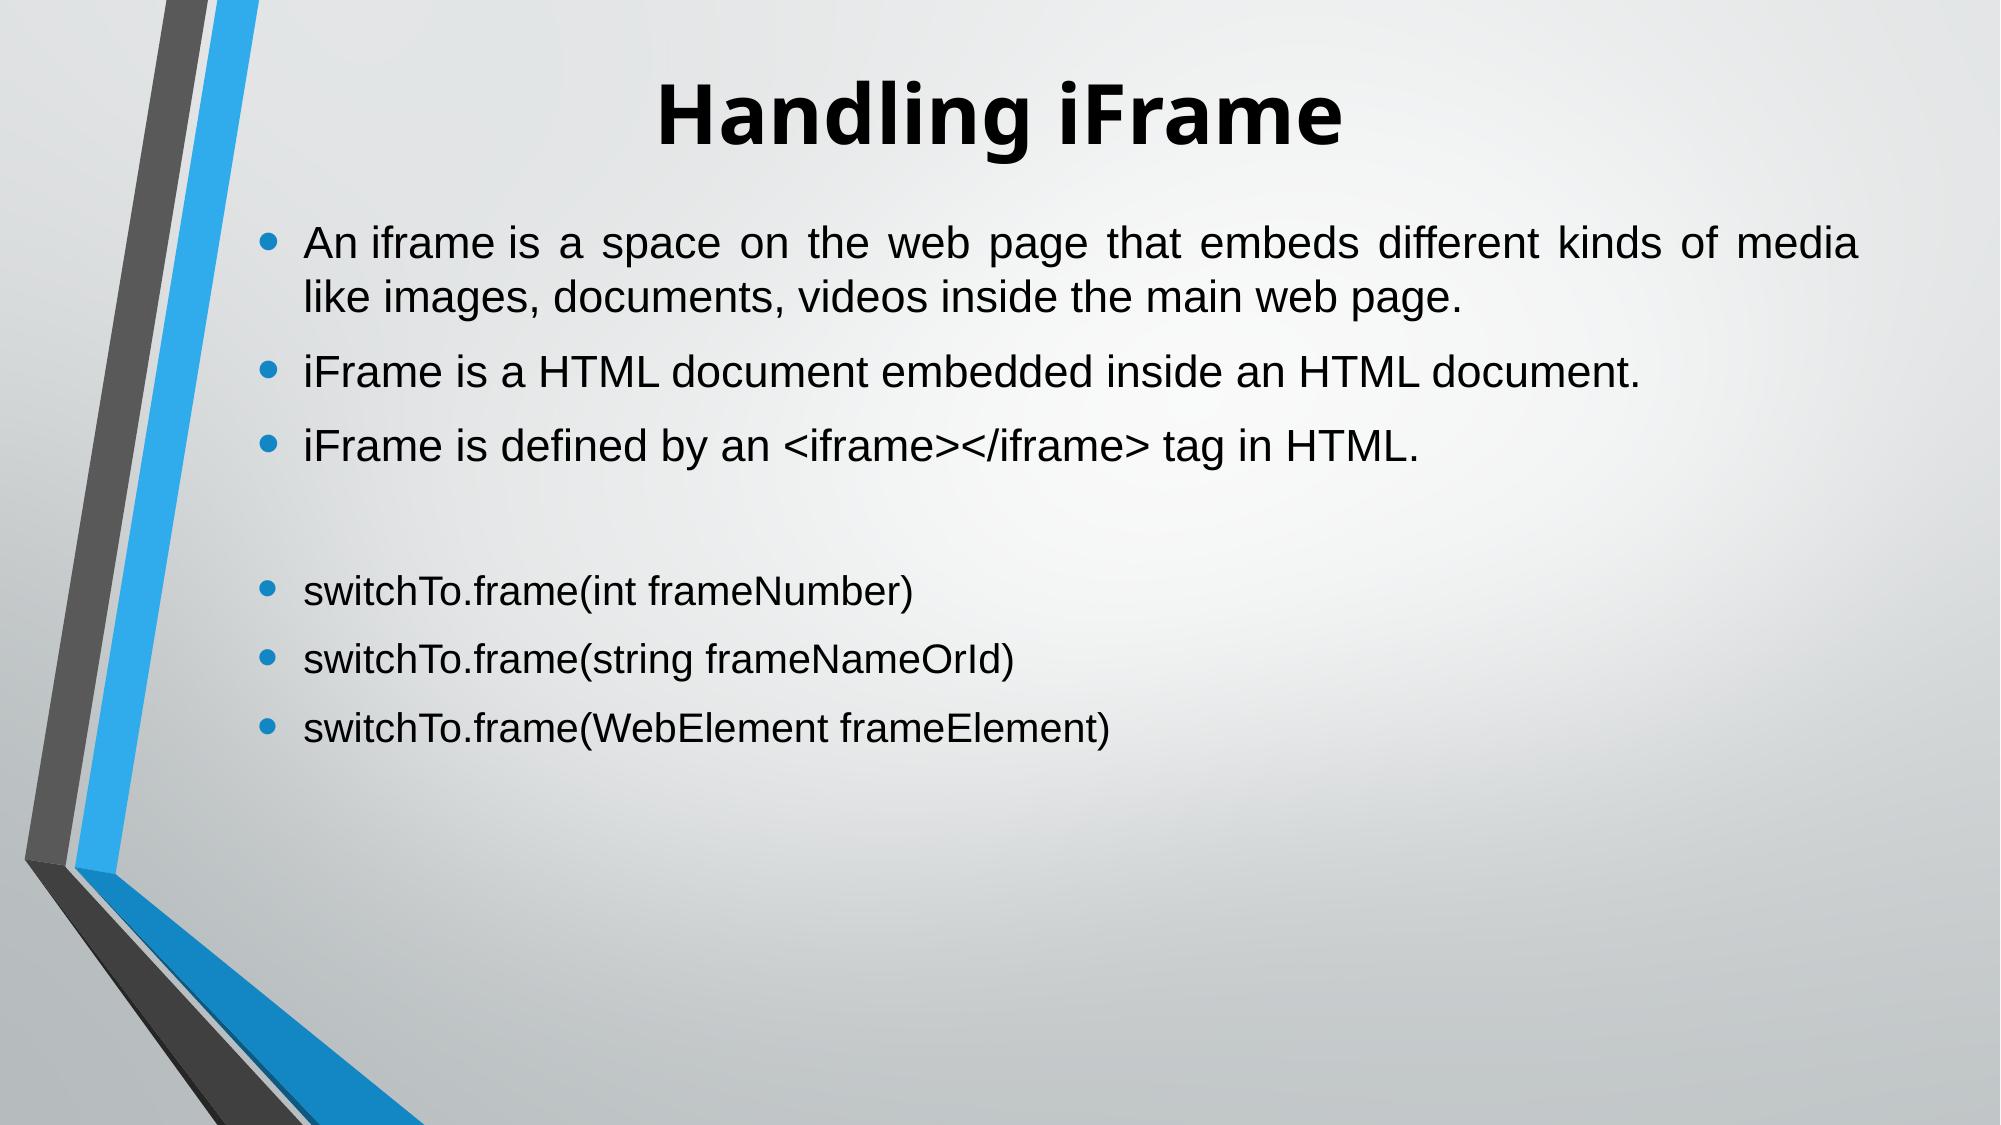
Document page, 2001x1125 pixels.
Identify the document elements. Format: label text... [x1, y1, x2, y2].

title Handling iFrame [149, 50, 1851, 174]
list An iframe is a space on the web page that embeds different kinds of media like images, documents, videos inside the main web page. iFrame is a HTML document embedded inside an HTML document. iFrame is defined by an <iframe></iframe> tag in HTML. switchTo.frame(int frameNumber) switchTo.frame(string frameNameOrId) switchTo.frame(WebElement frameElement) [242, 205, 1875, 908]
